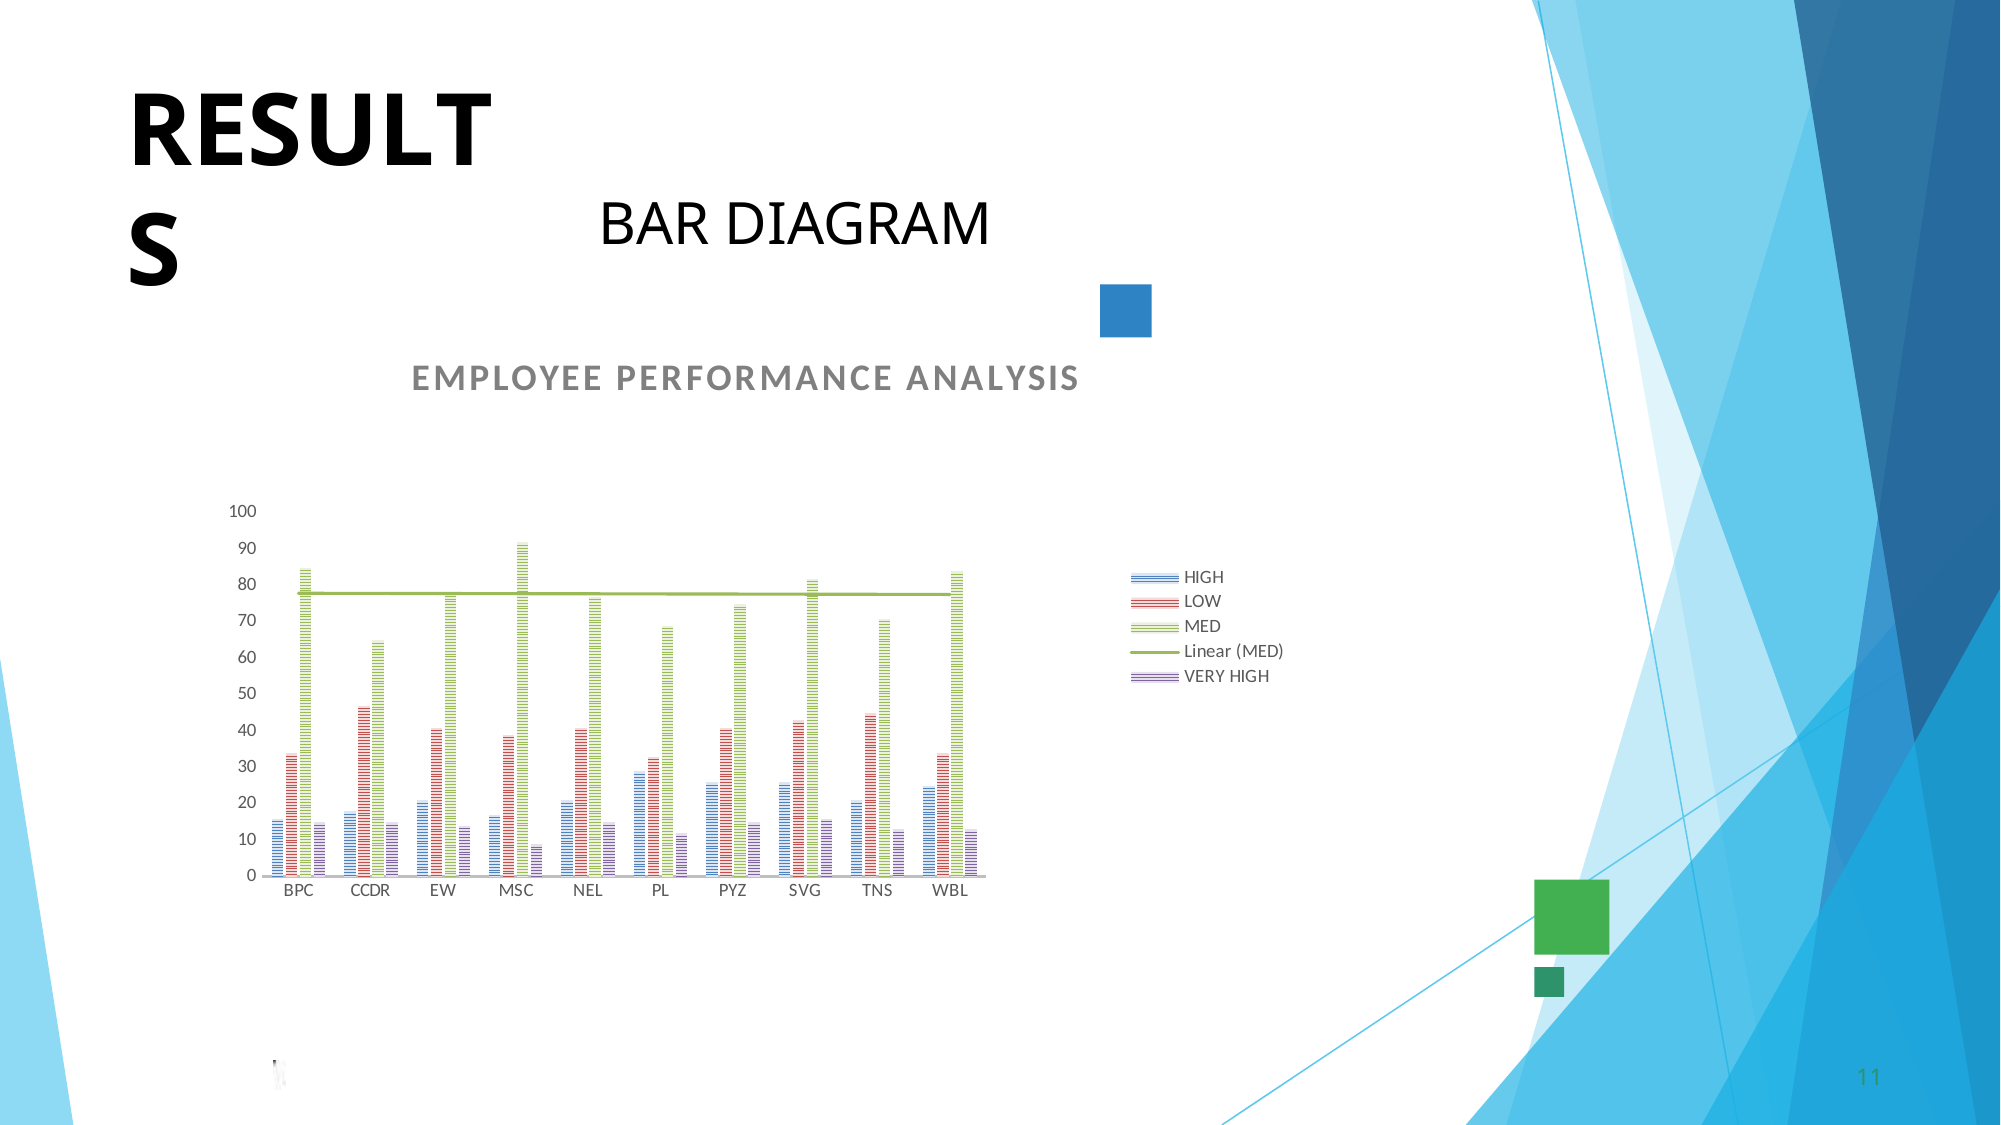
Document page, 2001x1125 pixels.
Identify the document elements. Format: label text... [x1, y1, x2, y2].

text_box BAR DIAGRAM [583, 178, 1152, 264]
text_box [1534, 879, 1610, 955]
text_box 11 [1849, 1061, 1888, 1095]
chart [187, 330, 1304, 926]
title RESULTS [123, 63, 524, 306]
text_box [1534, 967, 1565, 997]
picture [273, 1060, 287, 1091]
text_box [1100, 284, 1152, 329]
